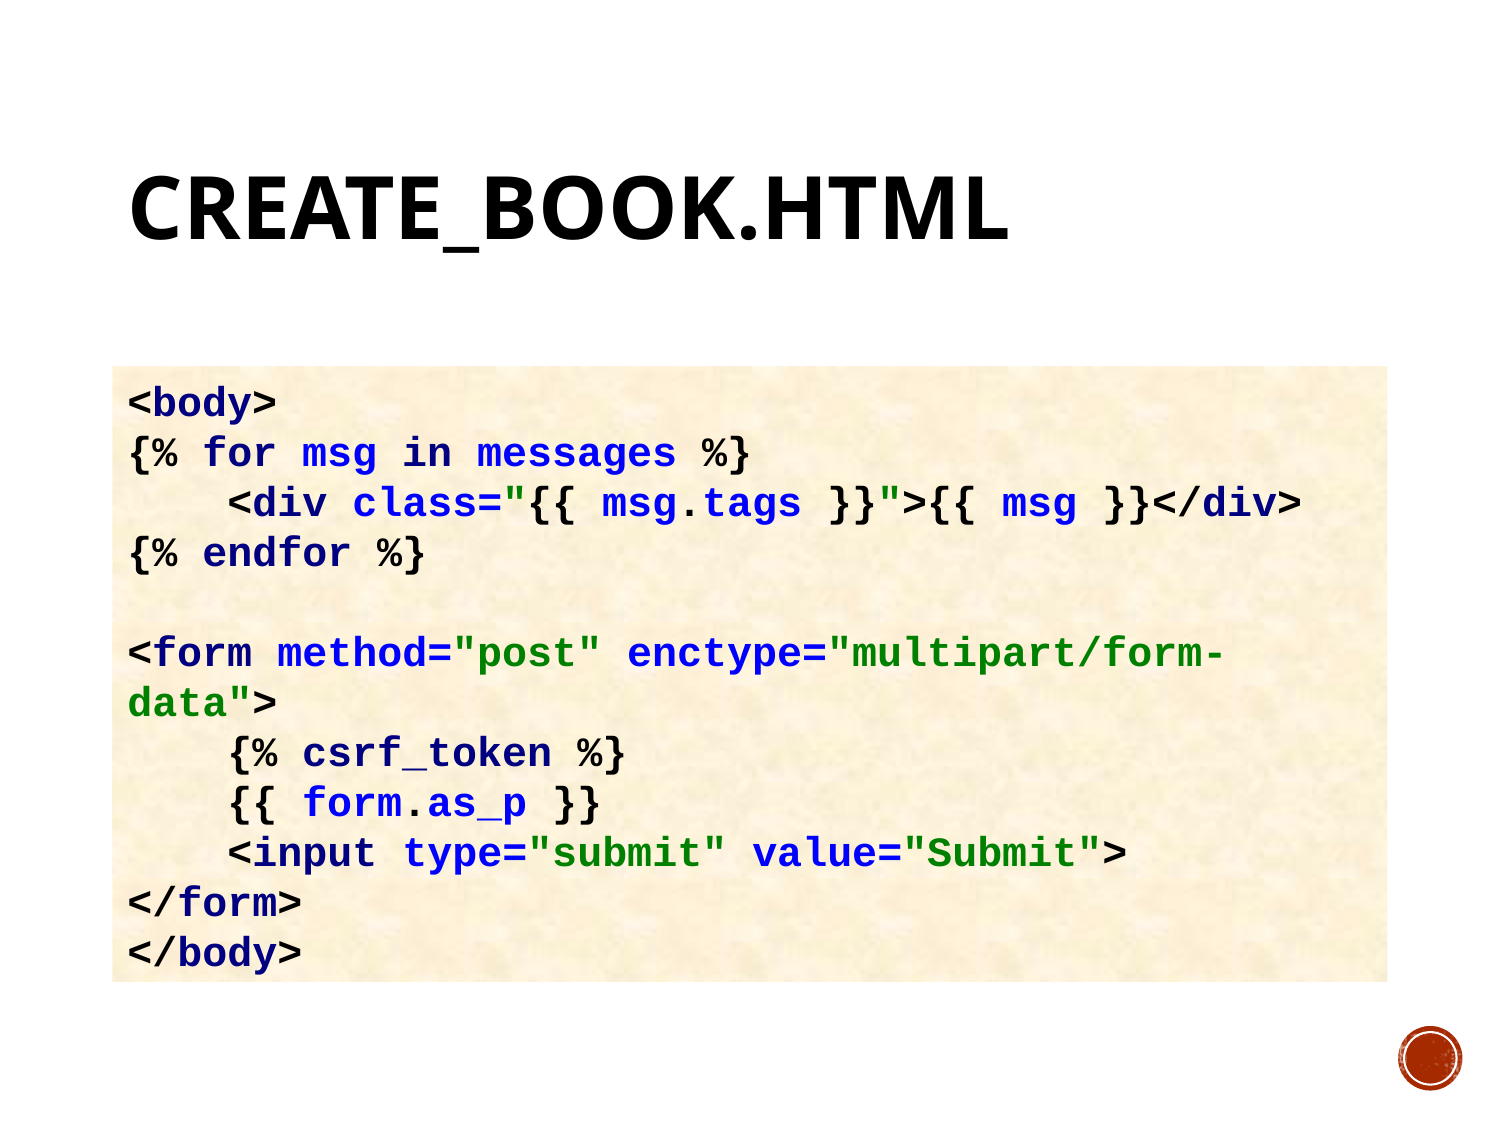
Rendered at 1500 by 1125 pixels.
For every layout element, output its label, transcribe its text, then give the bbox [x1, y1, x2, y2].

text_box <body> {% for msg in messages %} <div class="{{ msg.tags }}">{{ msg }}</div> {% endfor %} <form method="post" enctype="multipart/form-data"> {% csrf_token %} {{ form.as_p }} <input type="submit" value="Submit"> </form> </body> [112, 366, 1388, 982]
title Create_book.html [112, 79, 1388, 344]
